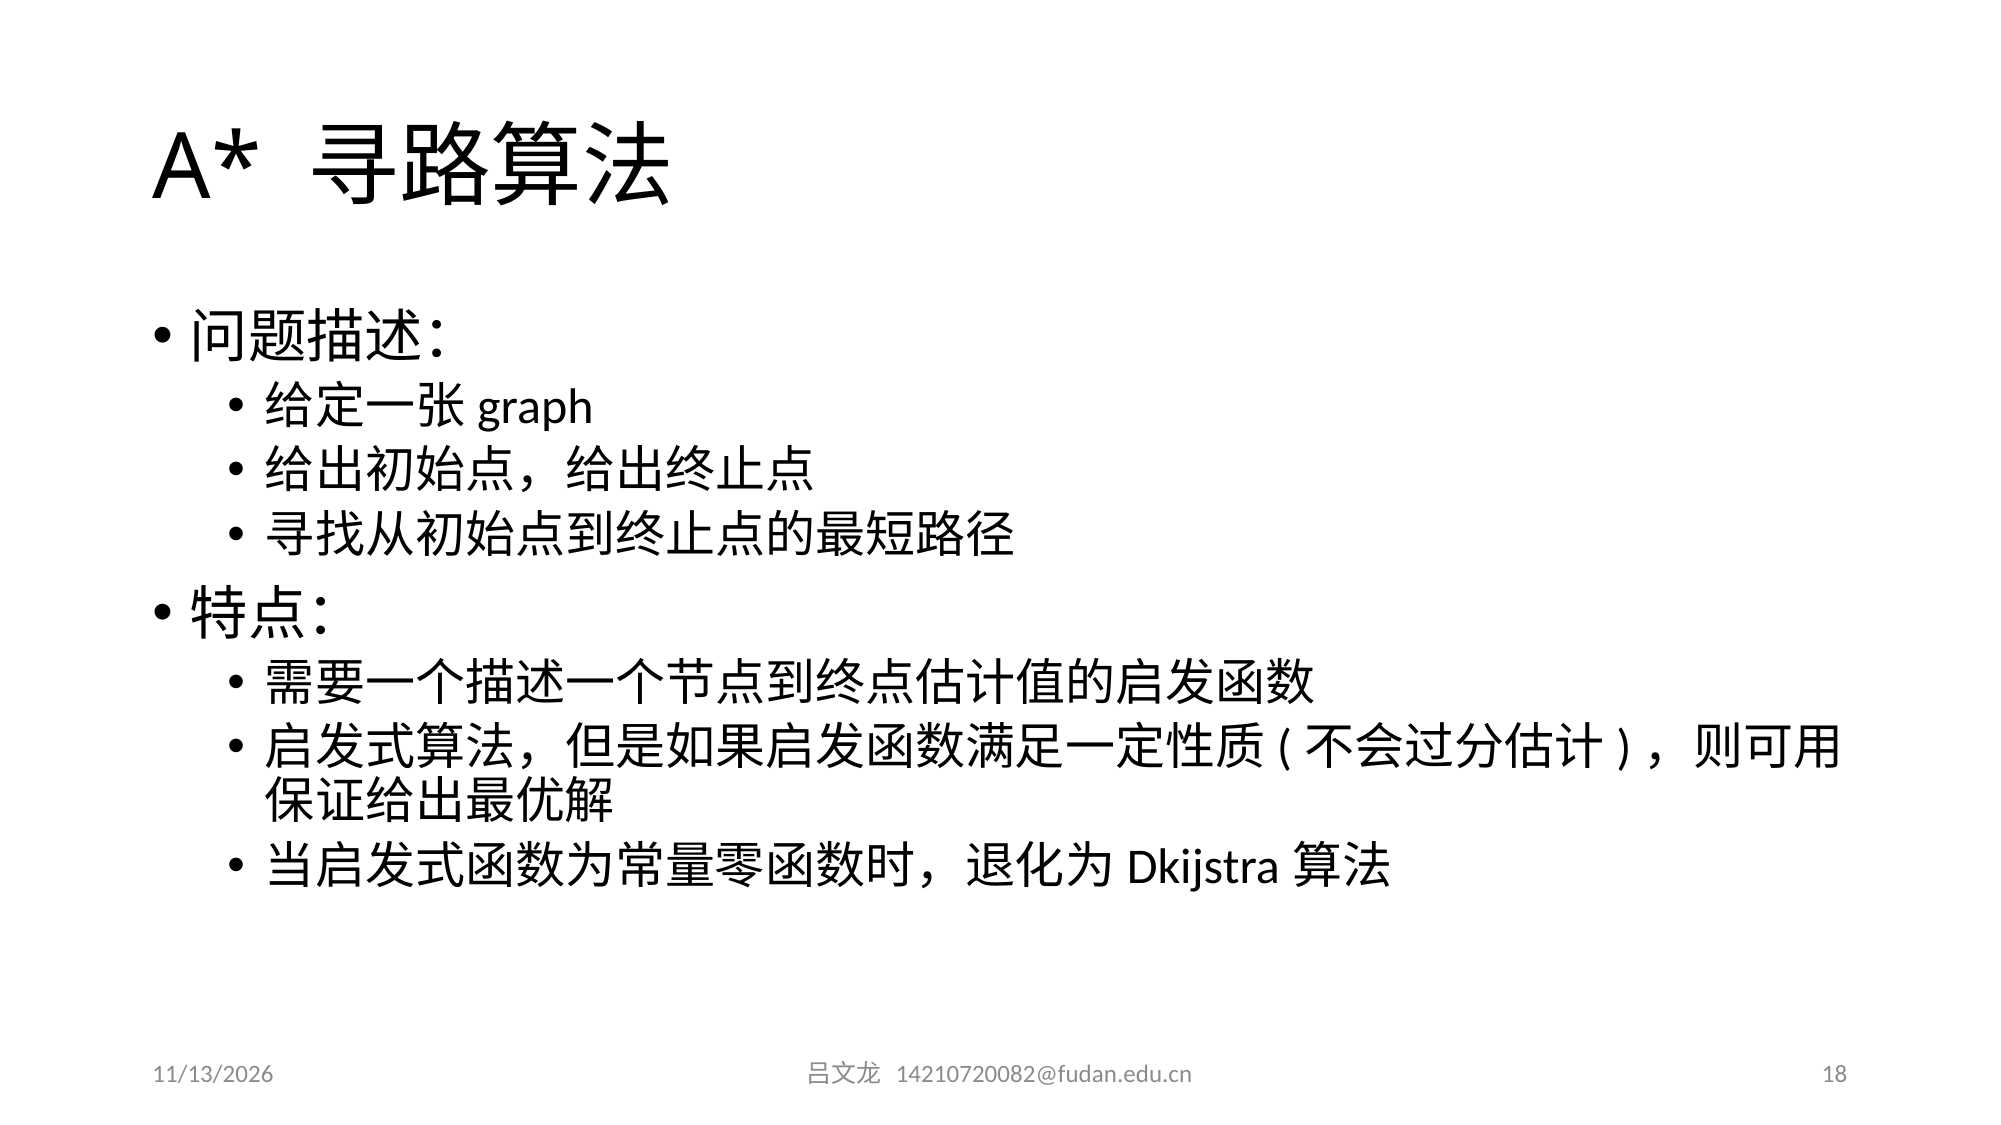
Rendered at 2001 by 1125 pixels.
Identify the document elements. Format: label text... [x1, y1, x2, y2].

slide_number 18 [1412, 1042, 1863, 1103]
footer 吕文龙 14210720082@fudan.edu.cn [662, 1042, 1338, 1103]
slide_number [137, 1042, 588, 1103]
list 问题描述： 给定一张graph 给出初始点，给出终止点 寻找从初始点到终止点的最短路径 特点： 需要一个描述一个节点到终点估计值的启发函数 启发式算法，但是如果启发函数满足一定性质(不会过分估计)，则可用保证给出最优解 当启发式函数为常量零函数时，退化为Dkijstra算法 [137, 299, 1863, 1014]
title A* 寻路算法 [137, 59, 1863, 278]
